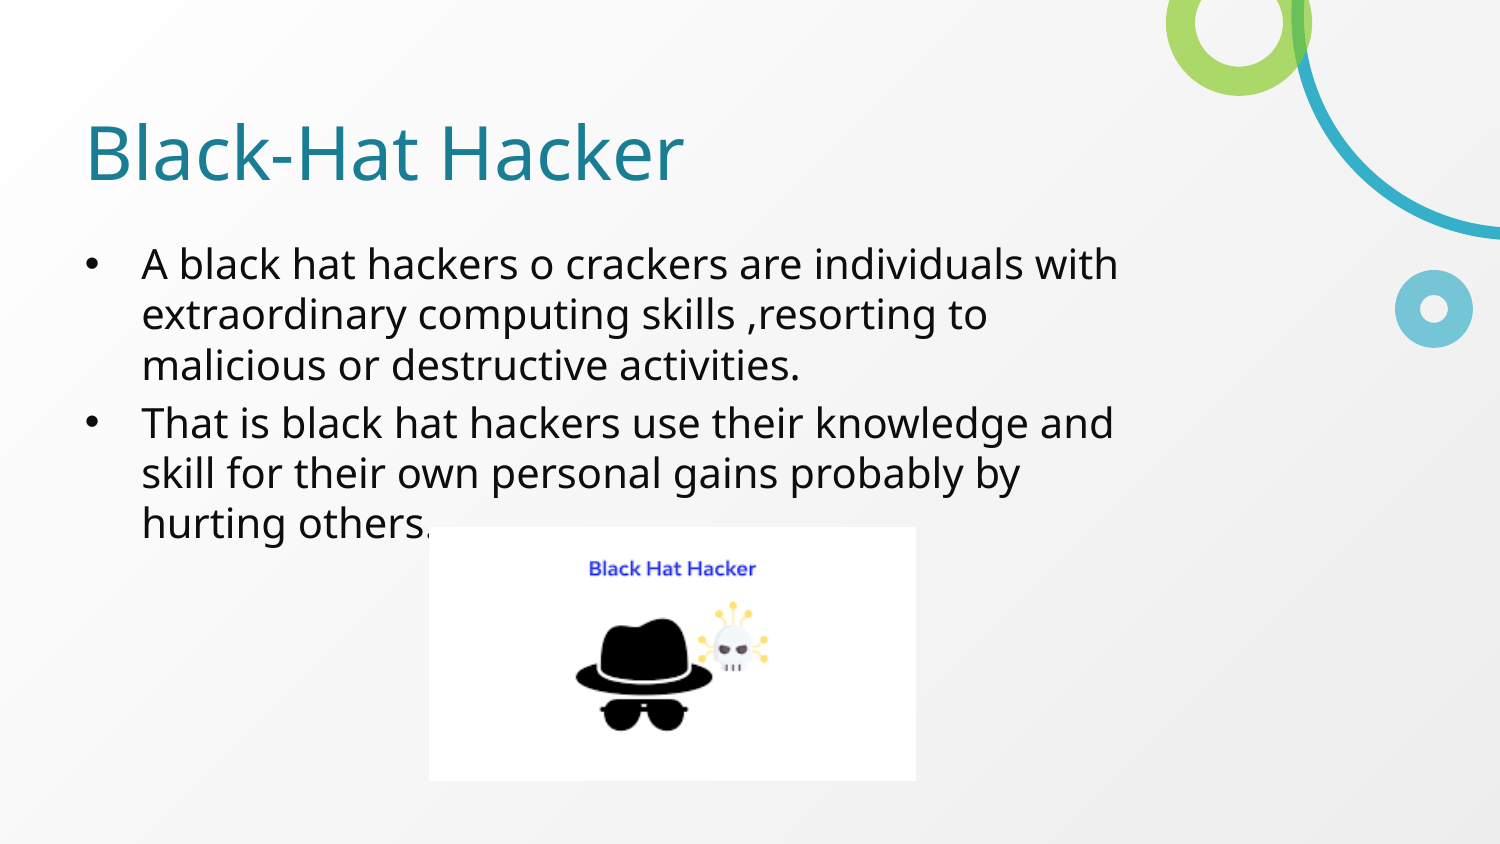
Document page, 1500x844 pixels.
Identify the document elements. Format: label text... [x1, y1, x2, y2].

title Black-Hat Hacker [70, 98, 1181, 222]
list A black hat hackers o crackers are individuals with extraordinary computing skills ,resorting to malicious or destructive activities. That is black hat hackers use their knowledge and skill for their own personal gains probably by hurting others. [70, 222, 1181, 764]
picture [428, 526, 916, 781]
